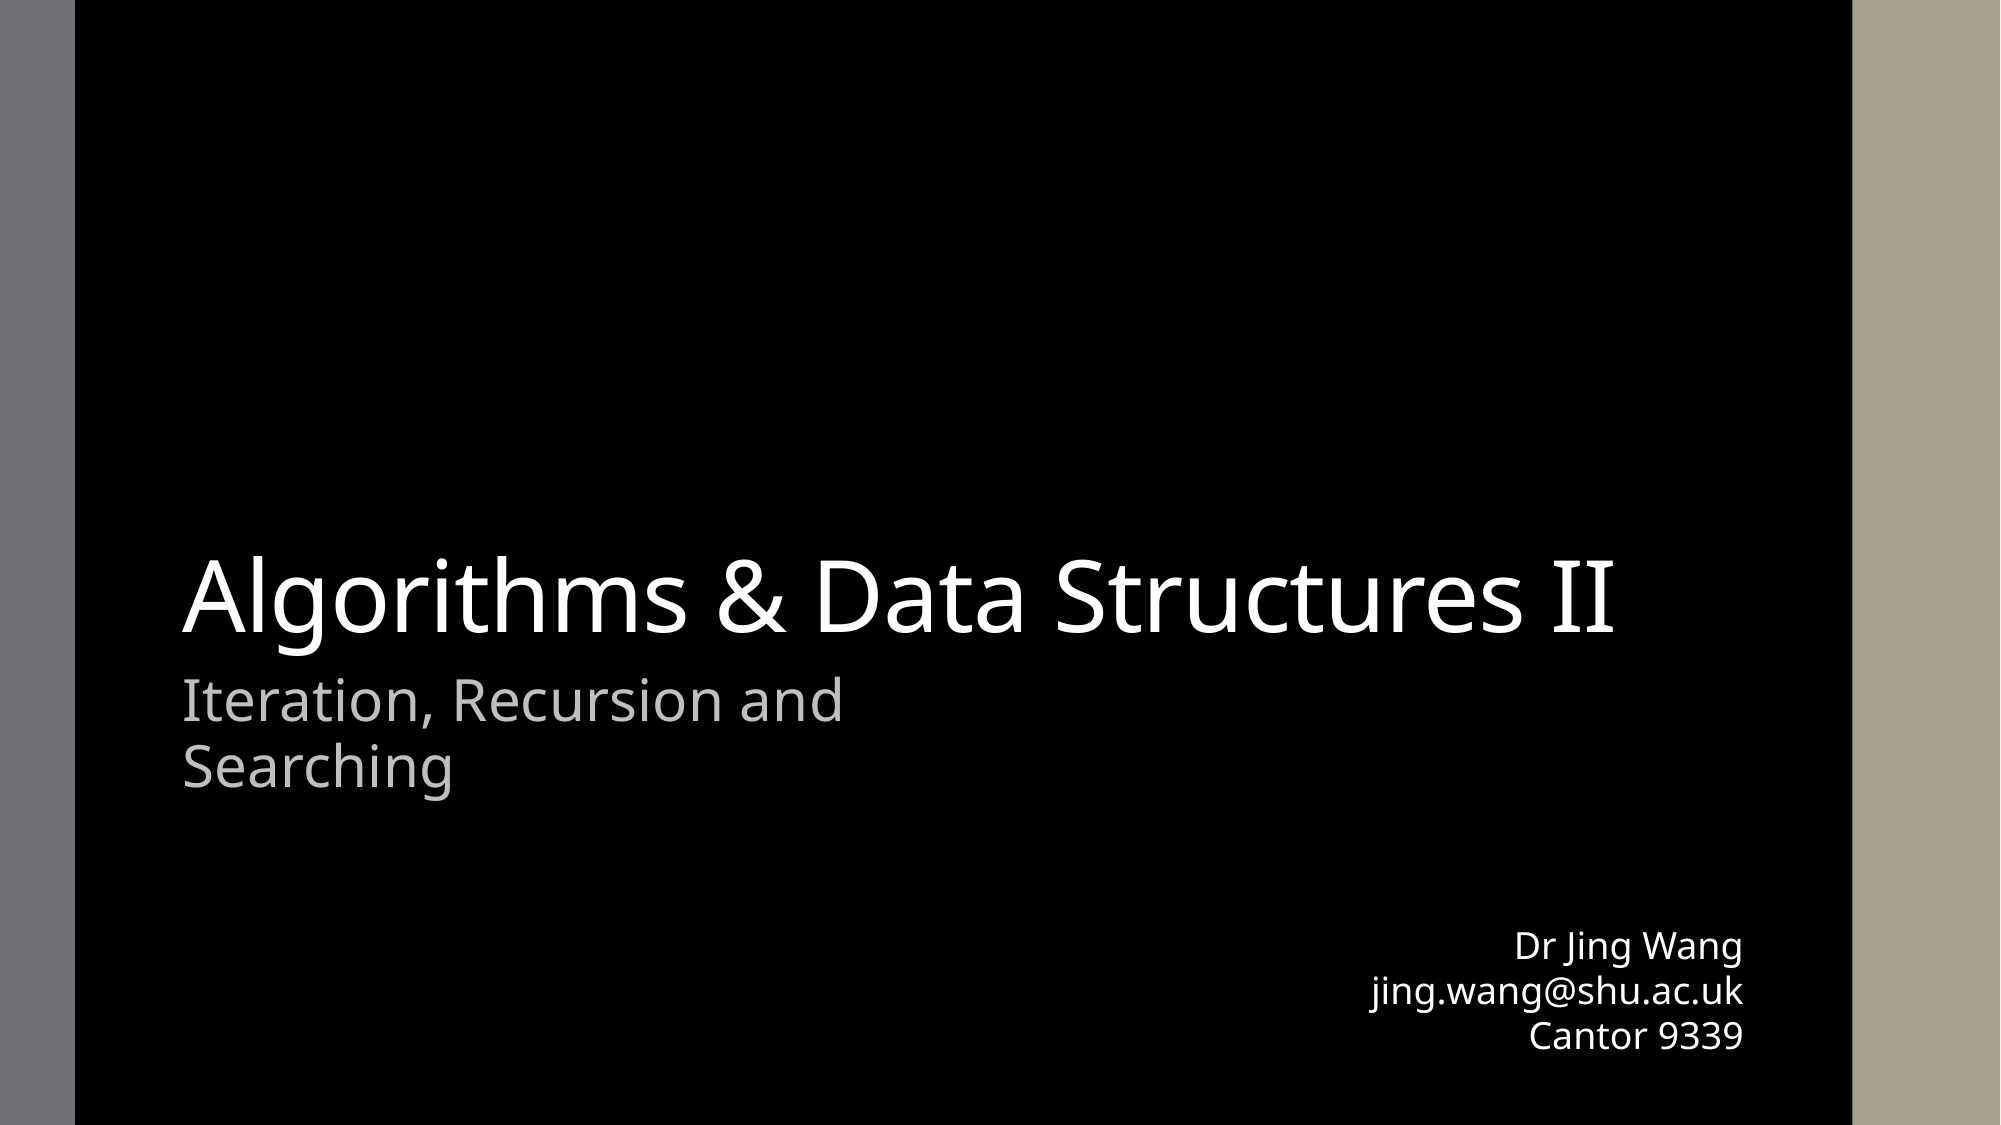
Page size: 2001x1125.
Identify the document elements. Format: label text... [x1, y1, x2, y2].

subtitle Iteration, Recursion and Searching [167, 660, 1134, 825]
title Algorithms & Data Structures II [167, 328, 1847, 661]
text_box Dr Jing Wang jing.wang@shu.ac.uk Cantor 9339 [1356, 914, 1759, 1065]
